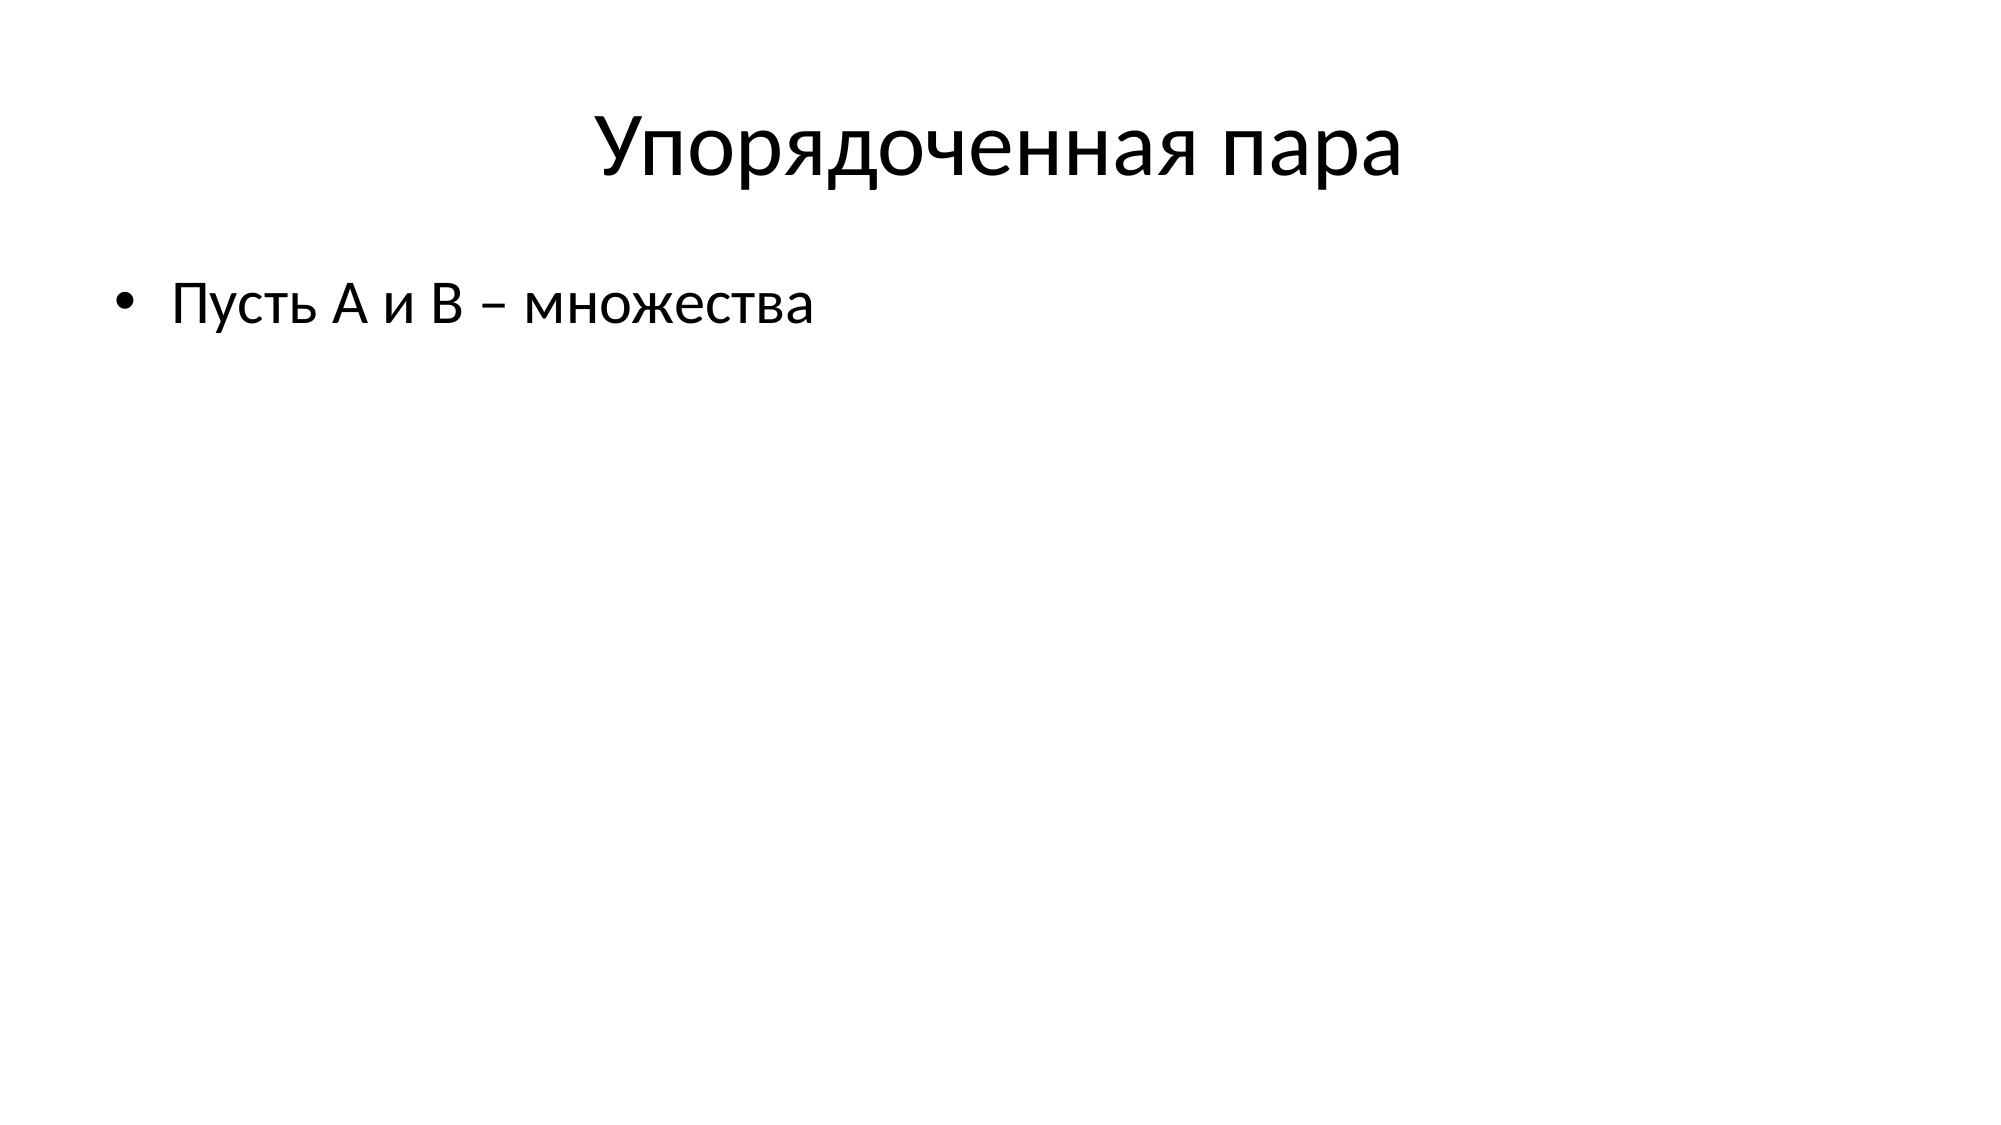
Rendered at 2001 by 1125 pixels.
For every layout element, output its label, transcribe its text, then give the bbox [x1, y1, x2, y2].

list Пусть А и В – множества Упорядоченная пара (а, b), состоящая из аА и bB, -- это конечное множество {a, {a, b}} Упорядоченные пары (а, b) и (с, d) равны <=> а = с и b = d [99, 262, 1900, 1005]
title Упорядоченная пара [99, 45, 1900, 233]
